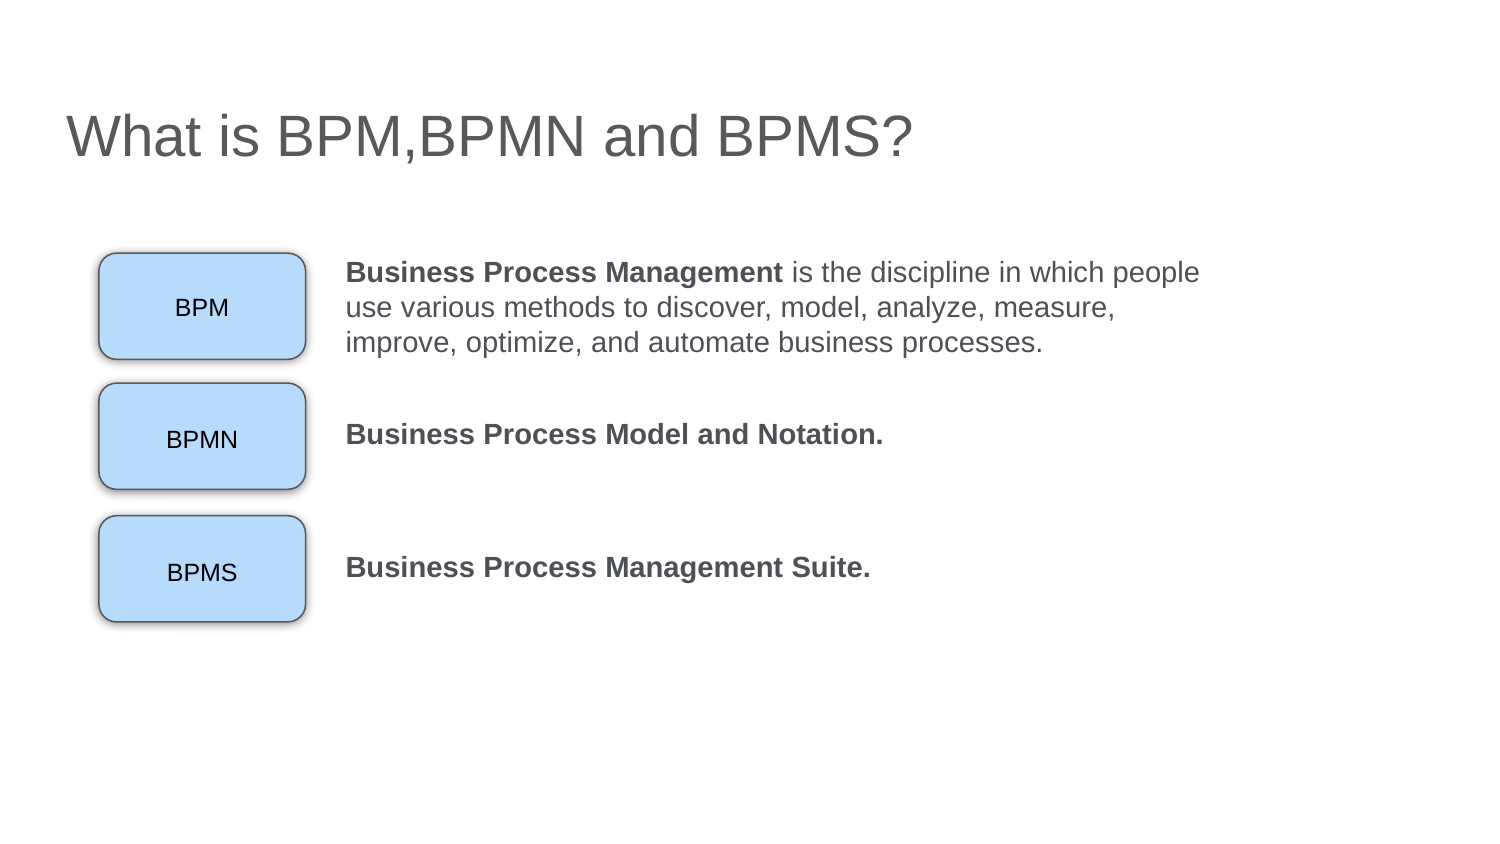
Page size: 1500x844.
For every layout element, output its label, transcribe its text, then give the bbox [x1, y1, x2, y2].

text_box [98, 382, 1217, 490]
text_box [98, 252, 1217, 360]
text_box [98, 515, 1217, 623]
title What is BPM,BPMN and BPMS? [51, 72, 1449, 167]
